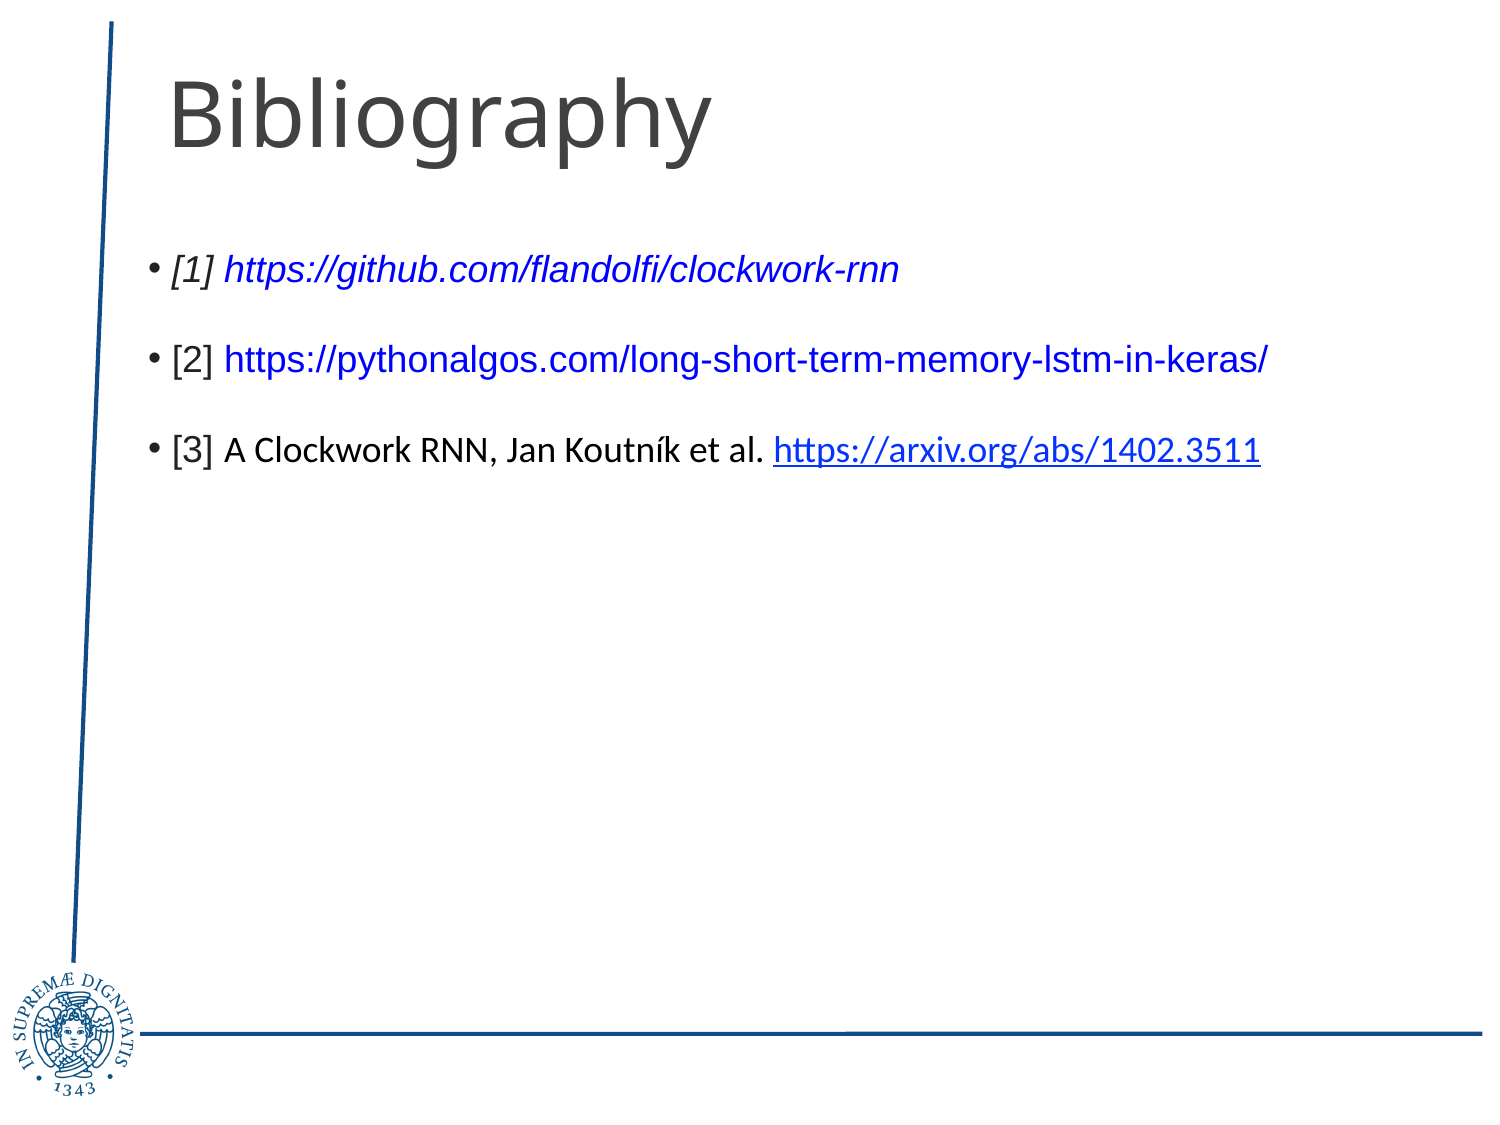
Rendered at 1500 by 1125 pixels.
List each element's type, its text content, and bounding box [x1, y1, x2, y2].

text_box [1] https://github.com/flandolfi/clockwork-rnn [2] https://pythonalgos.com/long-short-term-memory-lstm-in-keras/ [3] A Clockwork RNN, Jan Koutník et al. https://arxiv.org/abs/1402.3511 [133, 237, 1436, 478]
picture [13, 972, 134, 1096]
text_box Bibliography [151, 48, 1381, 173]
